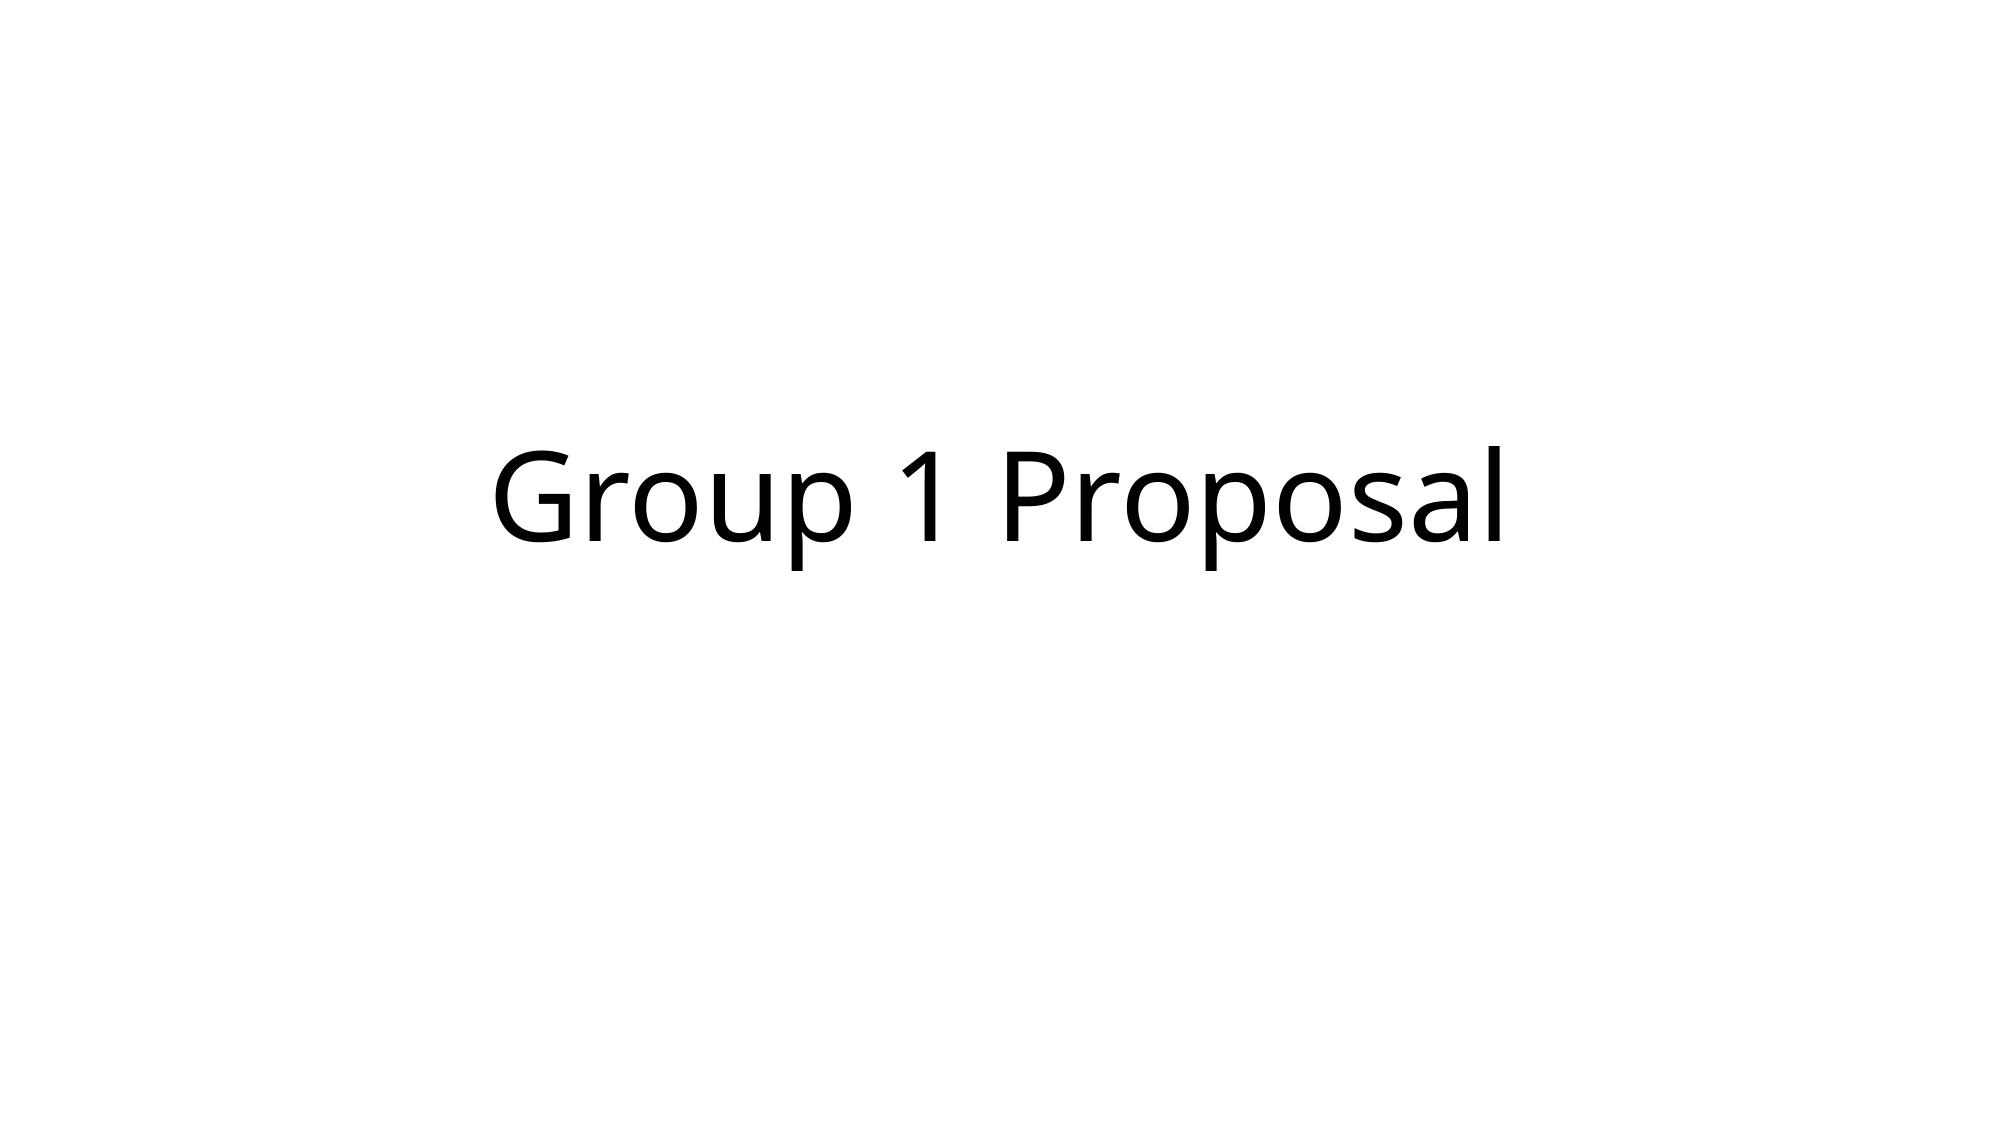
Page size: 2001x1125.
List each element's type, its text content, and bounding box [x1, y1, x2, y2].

title Group 1 Proposal [249, 184, 1750, 576]
